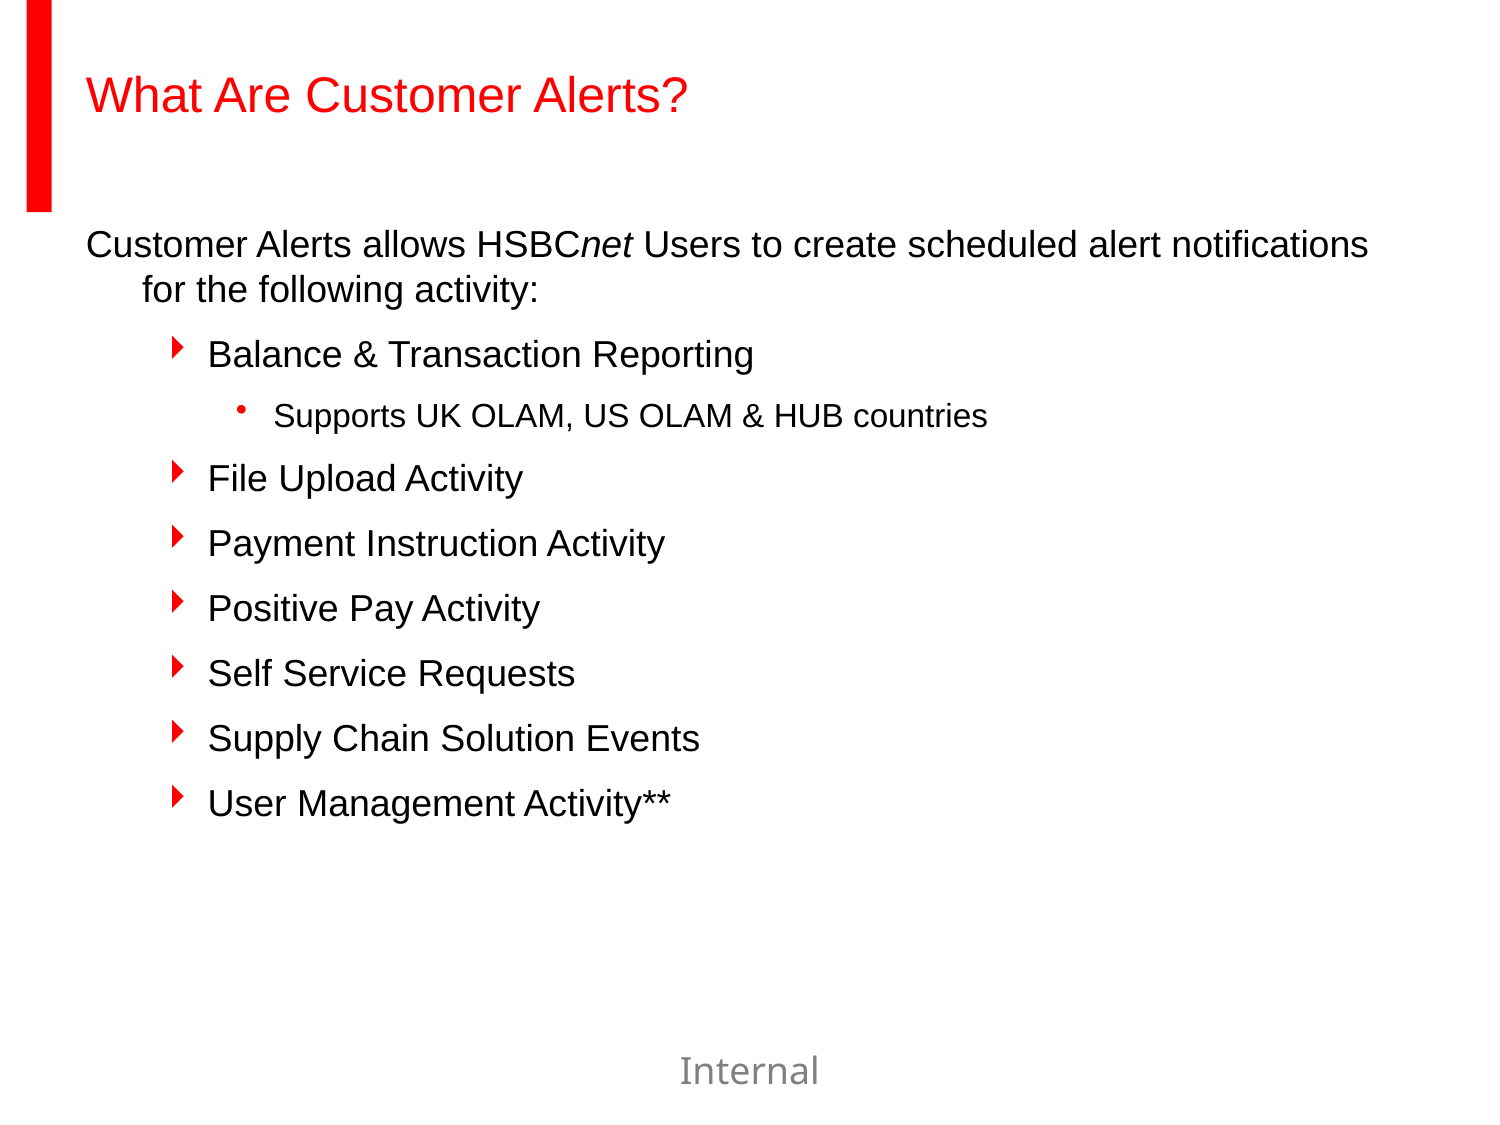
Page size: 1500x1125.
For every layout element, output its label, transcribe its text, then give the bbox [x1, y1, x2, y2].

title What Are Customer Alerts? [70, 34, 1408, 150]
footer Internal [512, 1042, 988, 1103]
list Customer Alerts allows HSBCnet Users to create scheduled alert notifications for the following activity: Balance & Transaction Reporting Supports UK OLAM, US OLAM & HUB countries File Upload Activity Payment Instruction Activity Positive Pay Activity Self Service Requests Supply Chain Solution Events User Management Activity** [70, 212, 1408, 1021]
